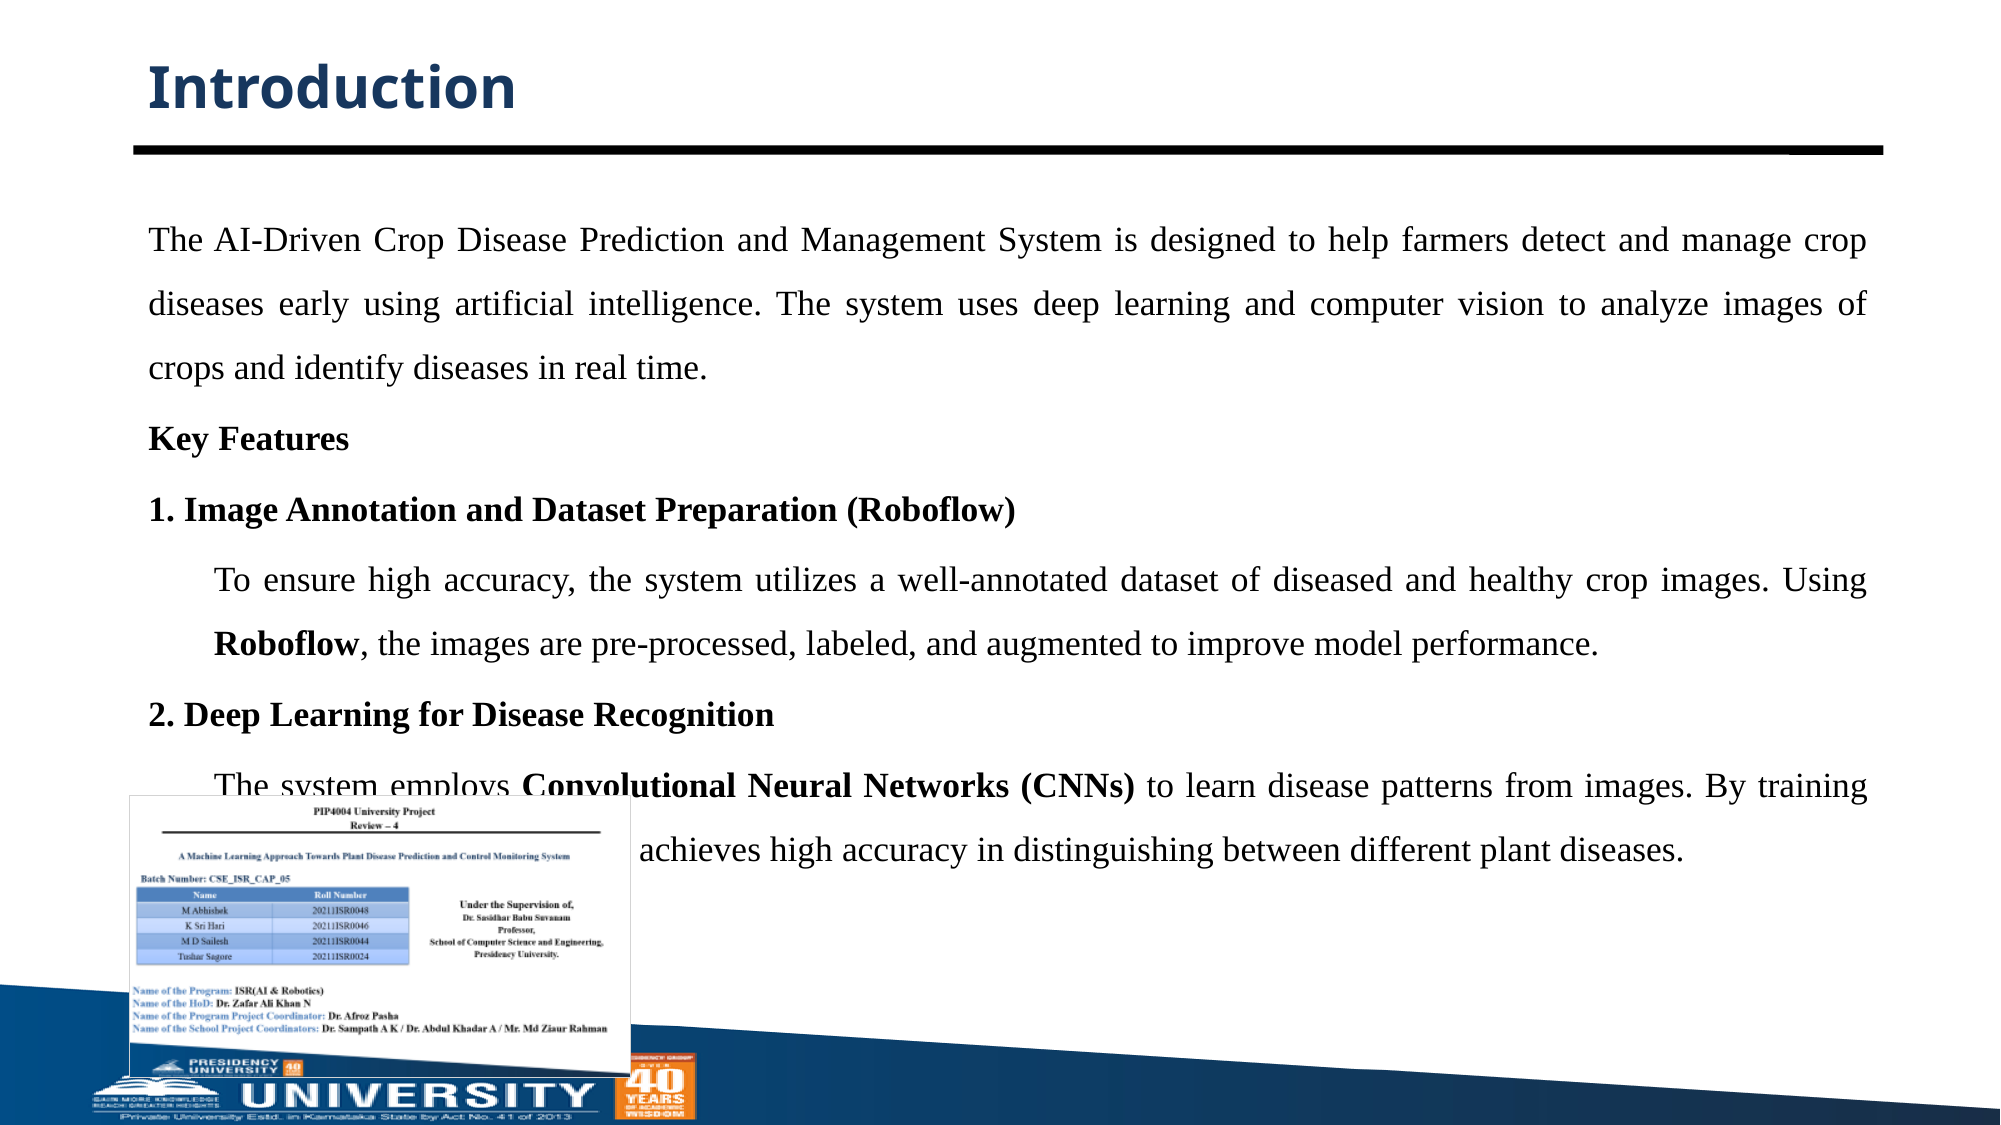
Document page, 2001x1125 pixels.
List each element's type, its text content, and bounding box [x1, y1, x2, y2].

picture [130, 796, 630, 1077]
list The AI-Driven Crop Disease Prediction and Management System is designed to help farmers detect and manage crop diseases early using artificial intelligence. The system uses deep learning and computer vision to analyze images of crops and identify diseases in real time. Key Features 1. Image Annotation and Dataset Preparation (Roboflow) To ensure high accuracy, the system utilizes a well-annotated dataset of diseased and healthy crop images. Using Roboflow, the images are pre-processed, labeled, and augmented to improve model performance. 2. Deep Learning for Disease Recognition The system employs Convolutional Neural Networks (CNNs) to learn disease patterns from images. By training models on diverse datasets, it achieves high accuracy in distinguishing between different plant diseases. [133, 187, 1884, 1001]
title Introduction [133, 45, 1884, 125]
picture [0, 982, 2000, 1125]
